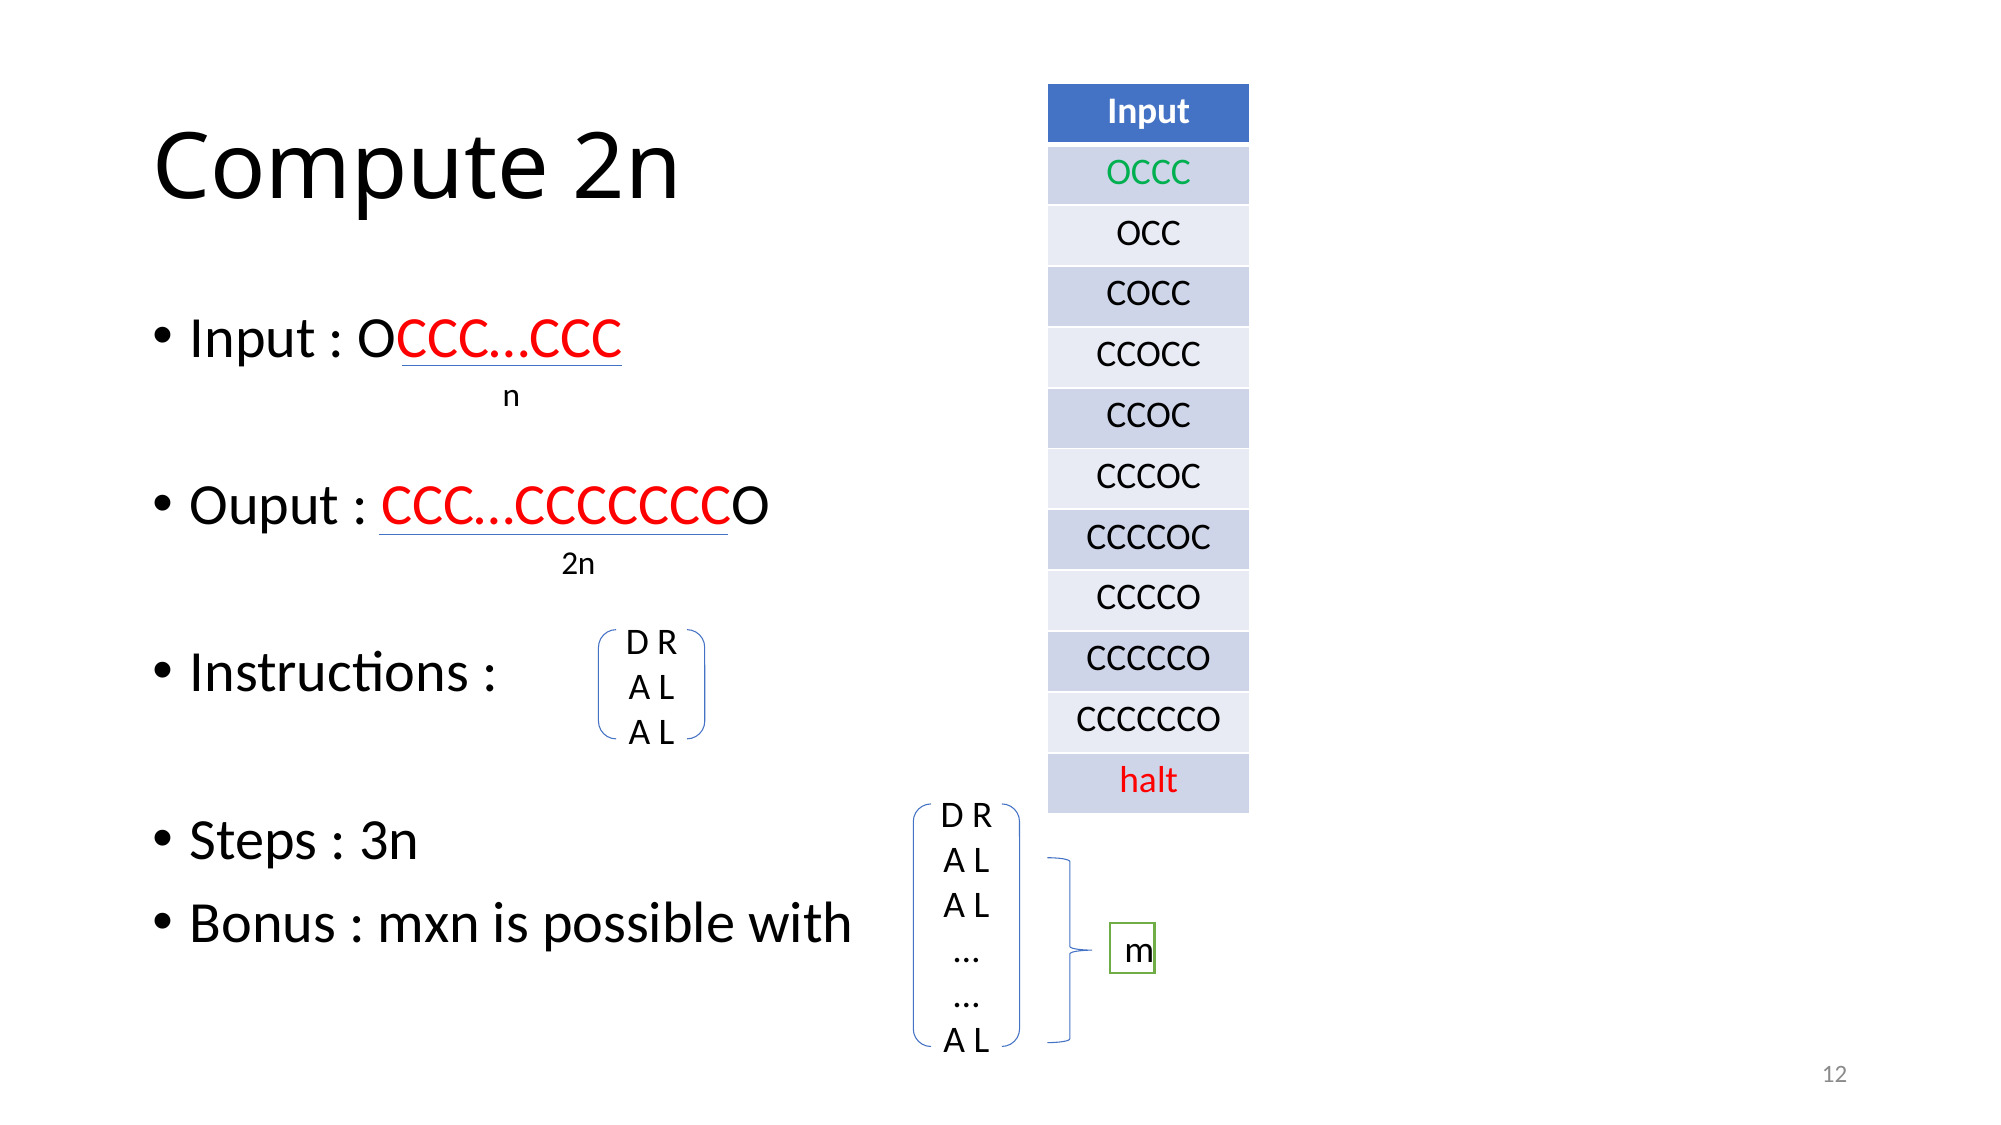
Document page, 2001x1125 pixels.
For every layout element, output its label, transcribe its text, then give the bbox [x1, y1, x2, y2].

table_cell halt [1048, 754, 1249, 813]
table_header Input [1048, 84, 1249, 142]
text_box D R A L A L [597, 629, 706, 740]
title Compute 2n [137, 59, 1863, 278]
table_cell CCOCC [1048, 328, 1249, 387]
table_cell OCC [1048, 206, 1249, 265]
table_cell CCOC [1048, 389, 1249, 448]
table_cell CCCOC [1048, 449, 1249, 508]
slide_number 12 [1412, 1042, 1863, 1103]
table_cell CCCCCO [1048, 632, 1249, 691]
text_box [1047, 857, 1093, 1044]
table_cell CCCCOC [1048, 510, 1249, 569]
table_cell CCCCCCO [1048, 693, 1249, 752]
table_cell COCC [1048, 267, 1249, 326]
list Input : OCCC…CCC Ouput : CCC…CCCCCCCO Instructions : Steps : 3n Bonus : mxn is possible with [137, 299, 1863, 1014]
table_cell CCCCO [1048, 571, 1249, 630]
text_box m [1109, 922, 1156, 974]
text_box D R A L A L … … A L [912, 803, 1021, 1048]
text_box 2n [546, 535, 638, 589]
table_cell OCCC [1048, 147, 1249, 204]
text_box n [487, 366, 536, 421]
